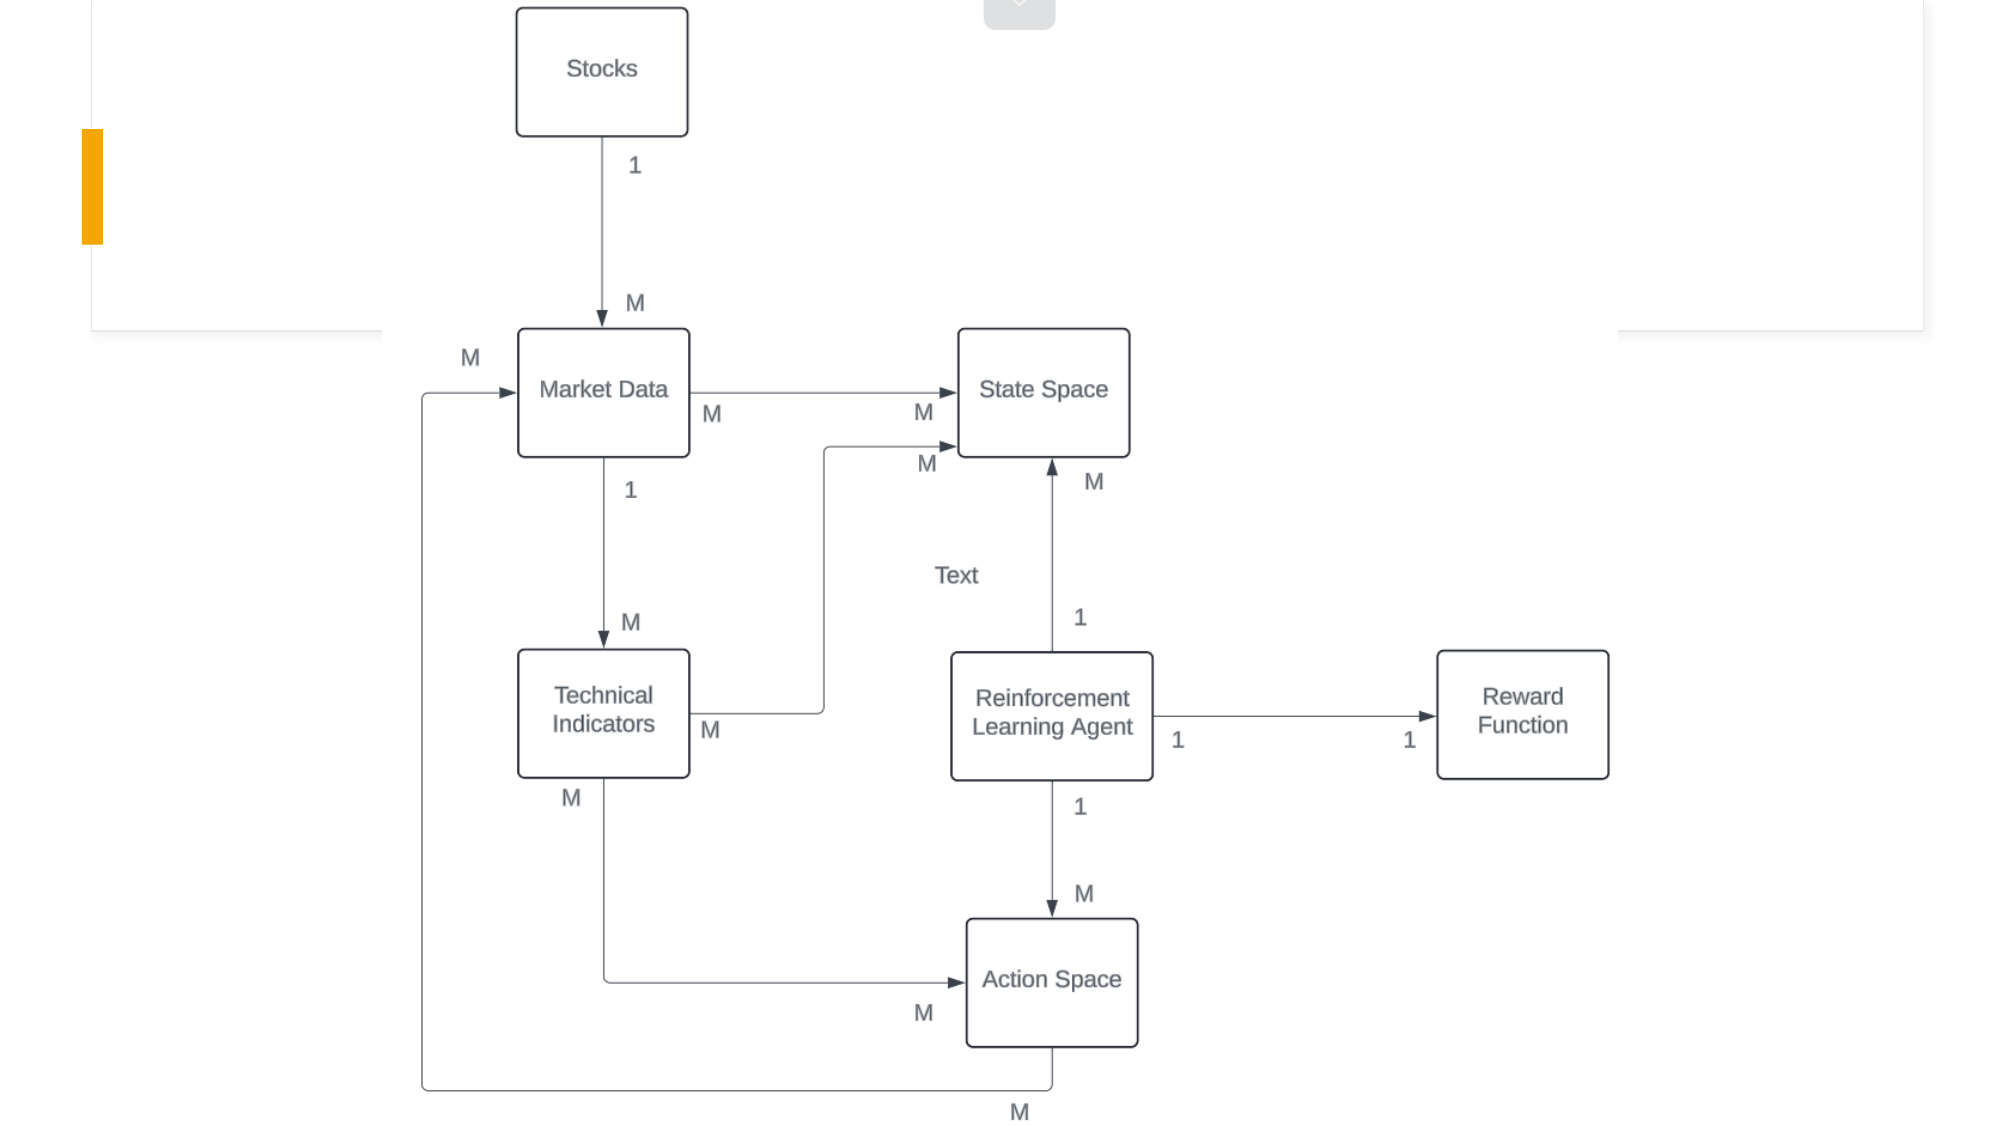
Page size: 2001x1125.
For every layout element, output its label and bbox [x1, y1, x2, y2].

picture [382, 0, 1618, 1125]
